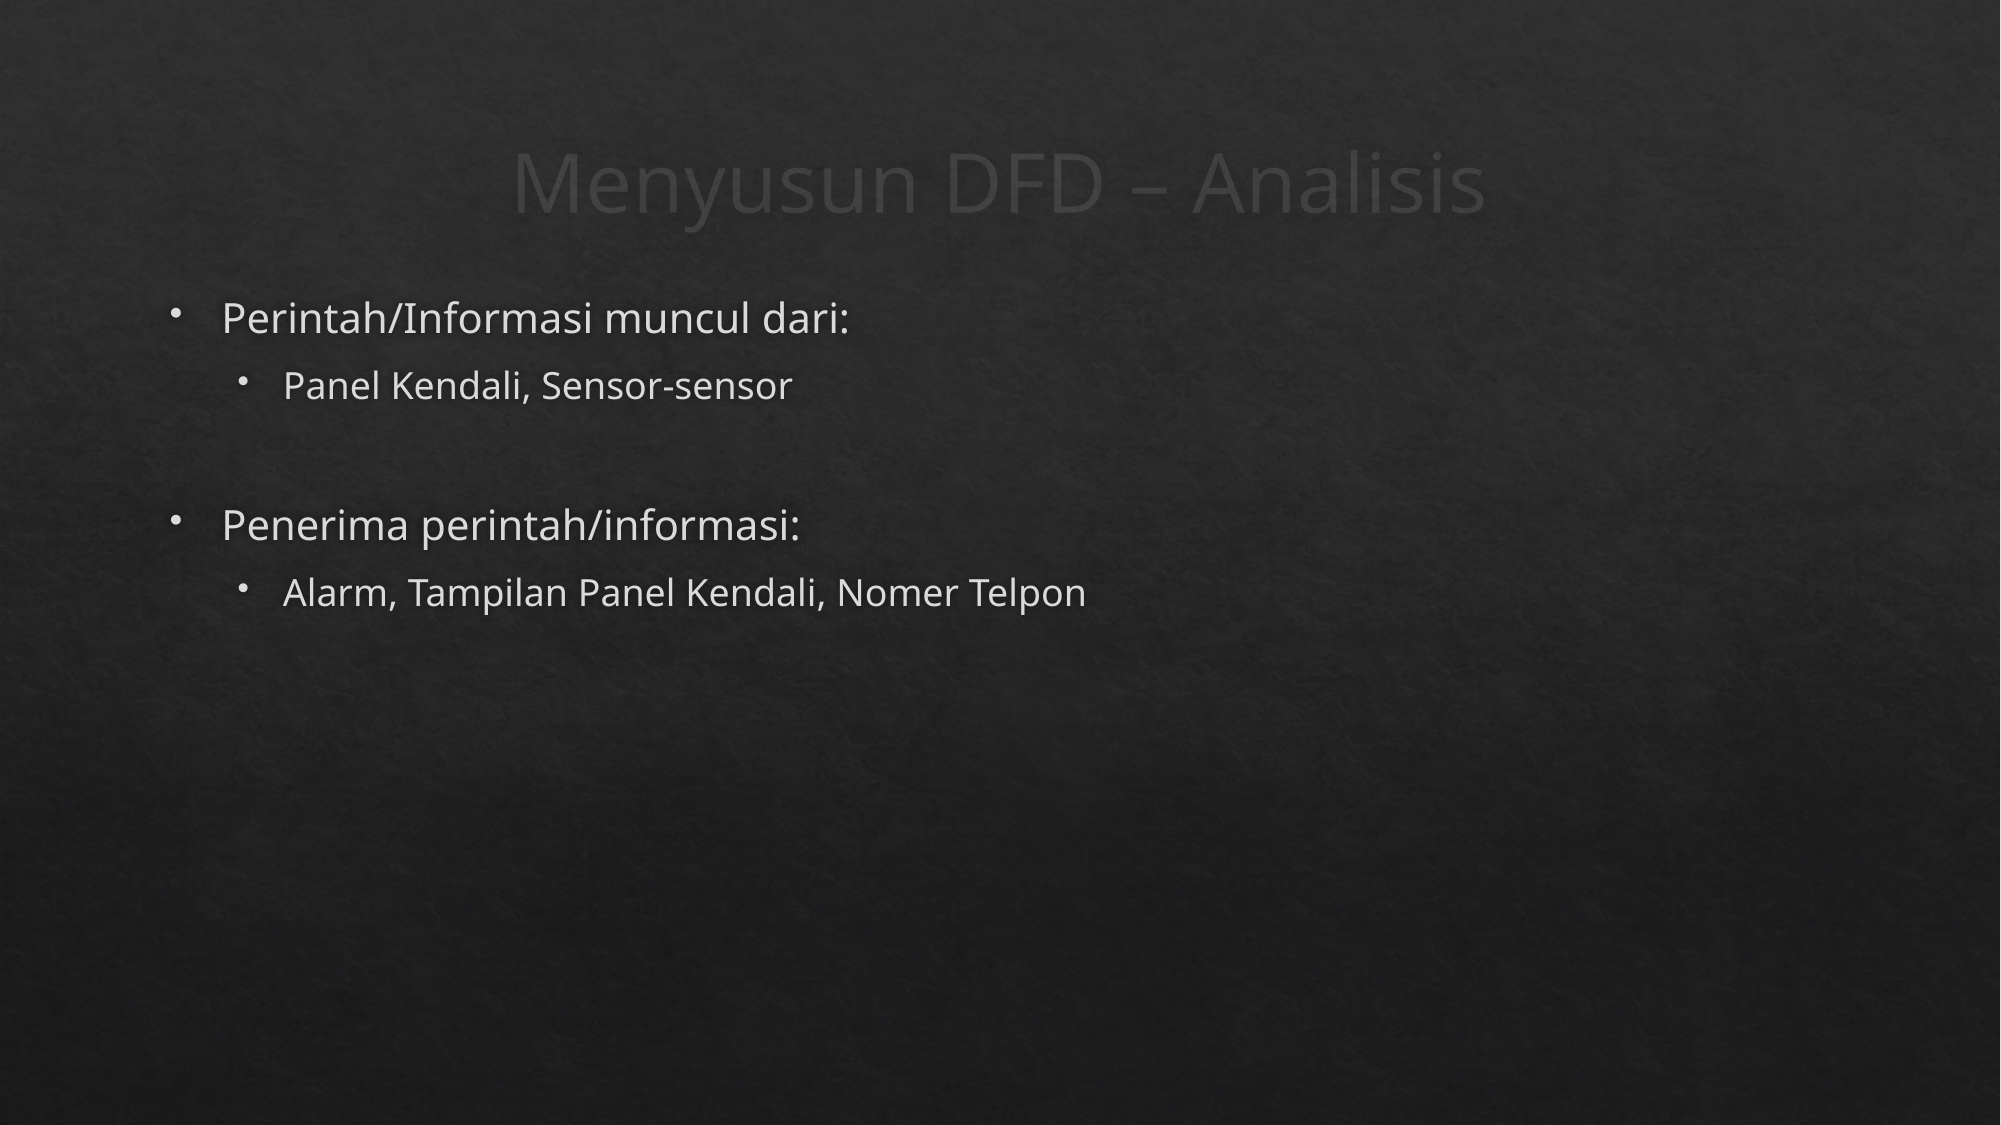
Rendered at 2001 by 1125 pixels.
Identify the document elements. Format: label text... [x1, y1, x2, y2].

list Perintah/Informasi muncul dari: Panel Kendali, Sensor-sensor Penerima perintah/informasi: Alarm, Tampilan Panel Kendali, Nomer Telpon [149, 284, 1849, 950]
title Menyusun DFD – Analisis [149, 99, 1849, 260]
